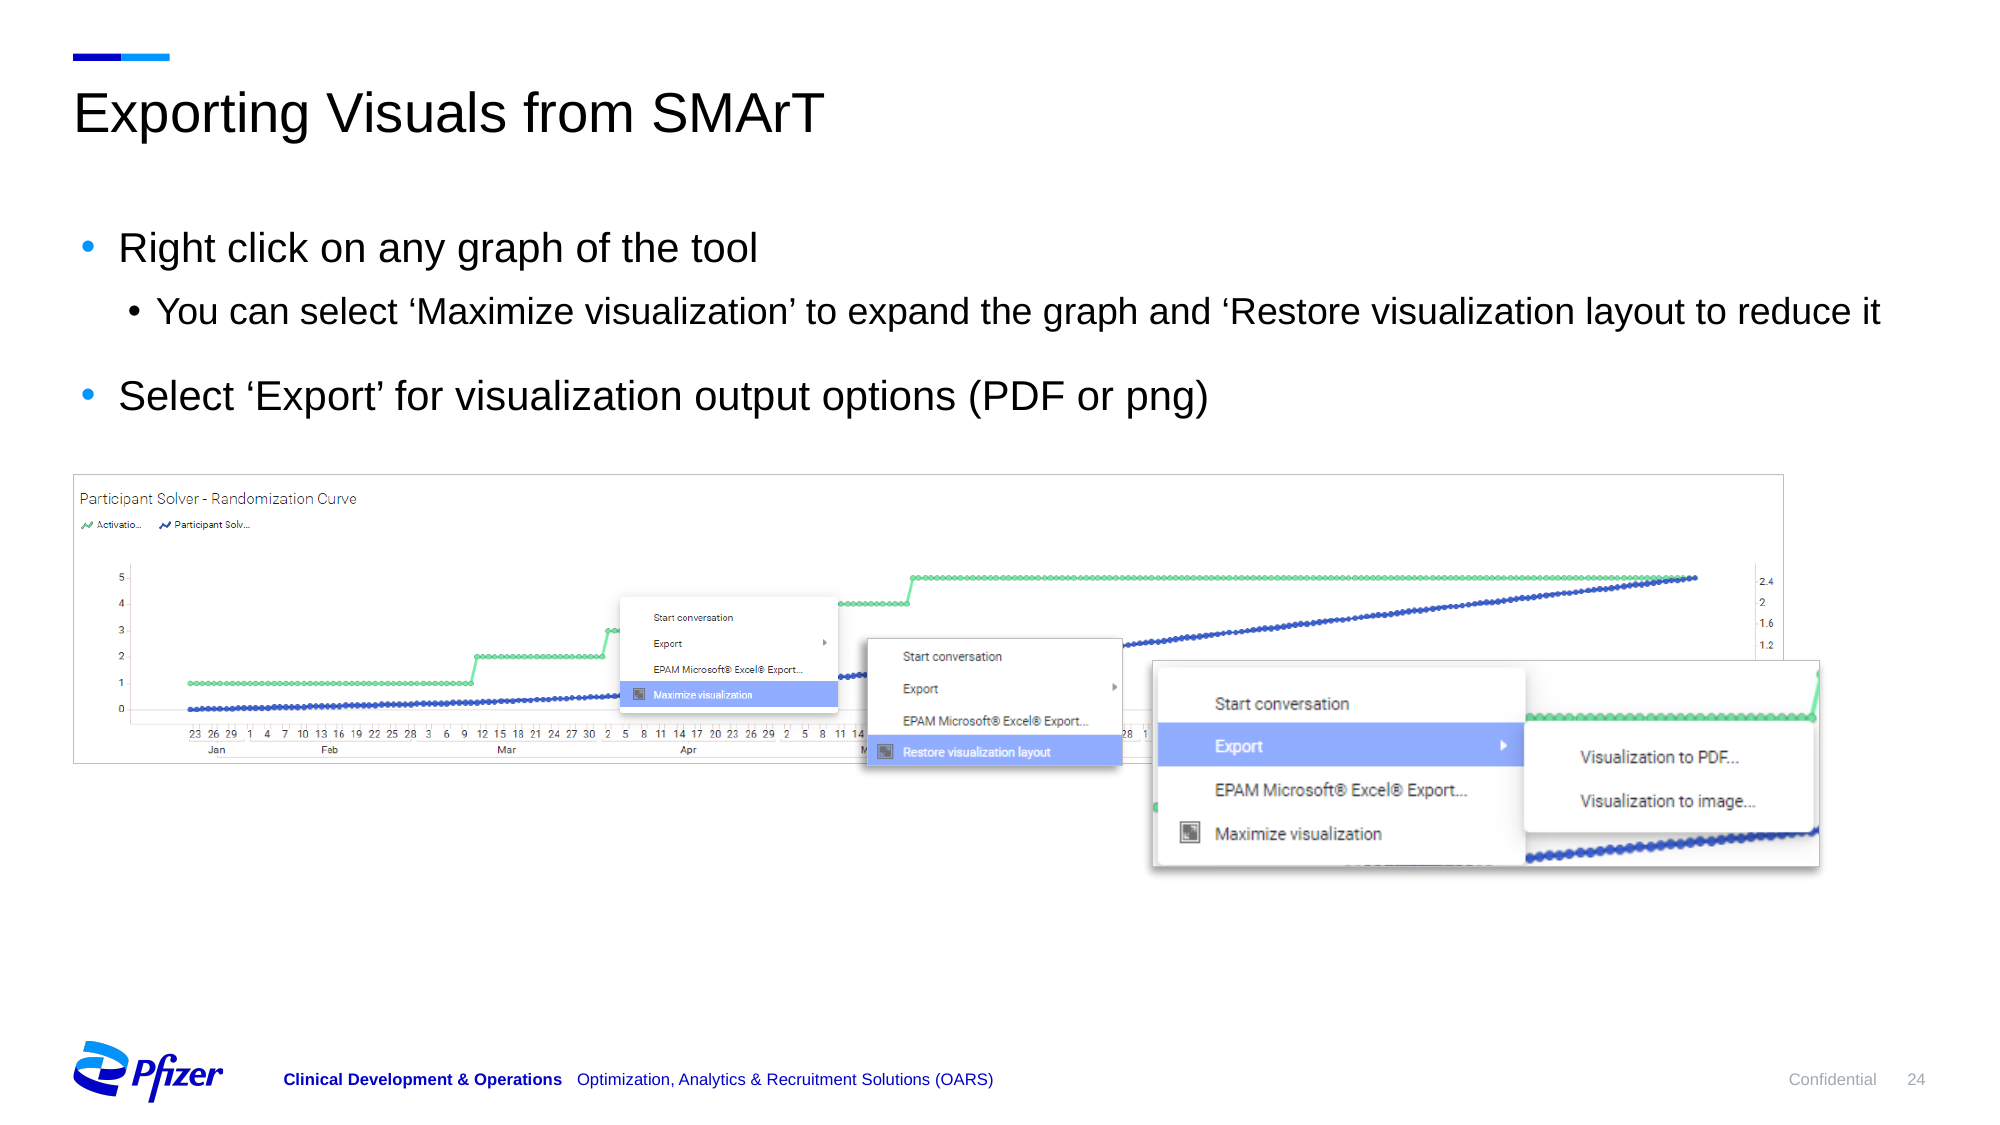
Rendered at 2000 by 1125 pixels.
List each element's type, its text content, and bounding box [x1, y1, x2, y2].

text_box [72, 474, 1820, 868]
list Right click on any graph of the tool You can select ‘Maximize visualization’ to expand the graph and ‘Restore visualization layout to reduce it Select ‘Export’ for visualization output options (PDF or png) [73, 219, 1926, 867]
title Exporting Visuals from SMArT [73, 79, 1926, 219]
